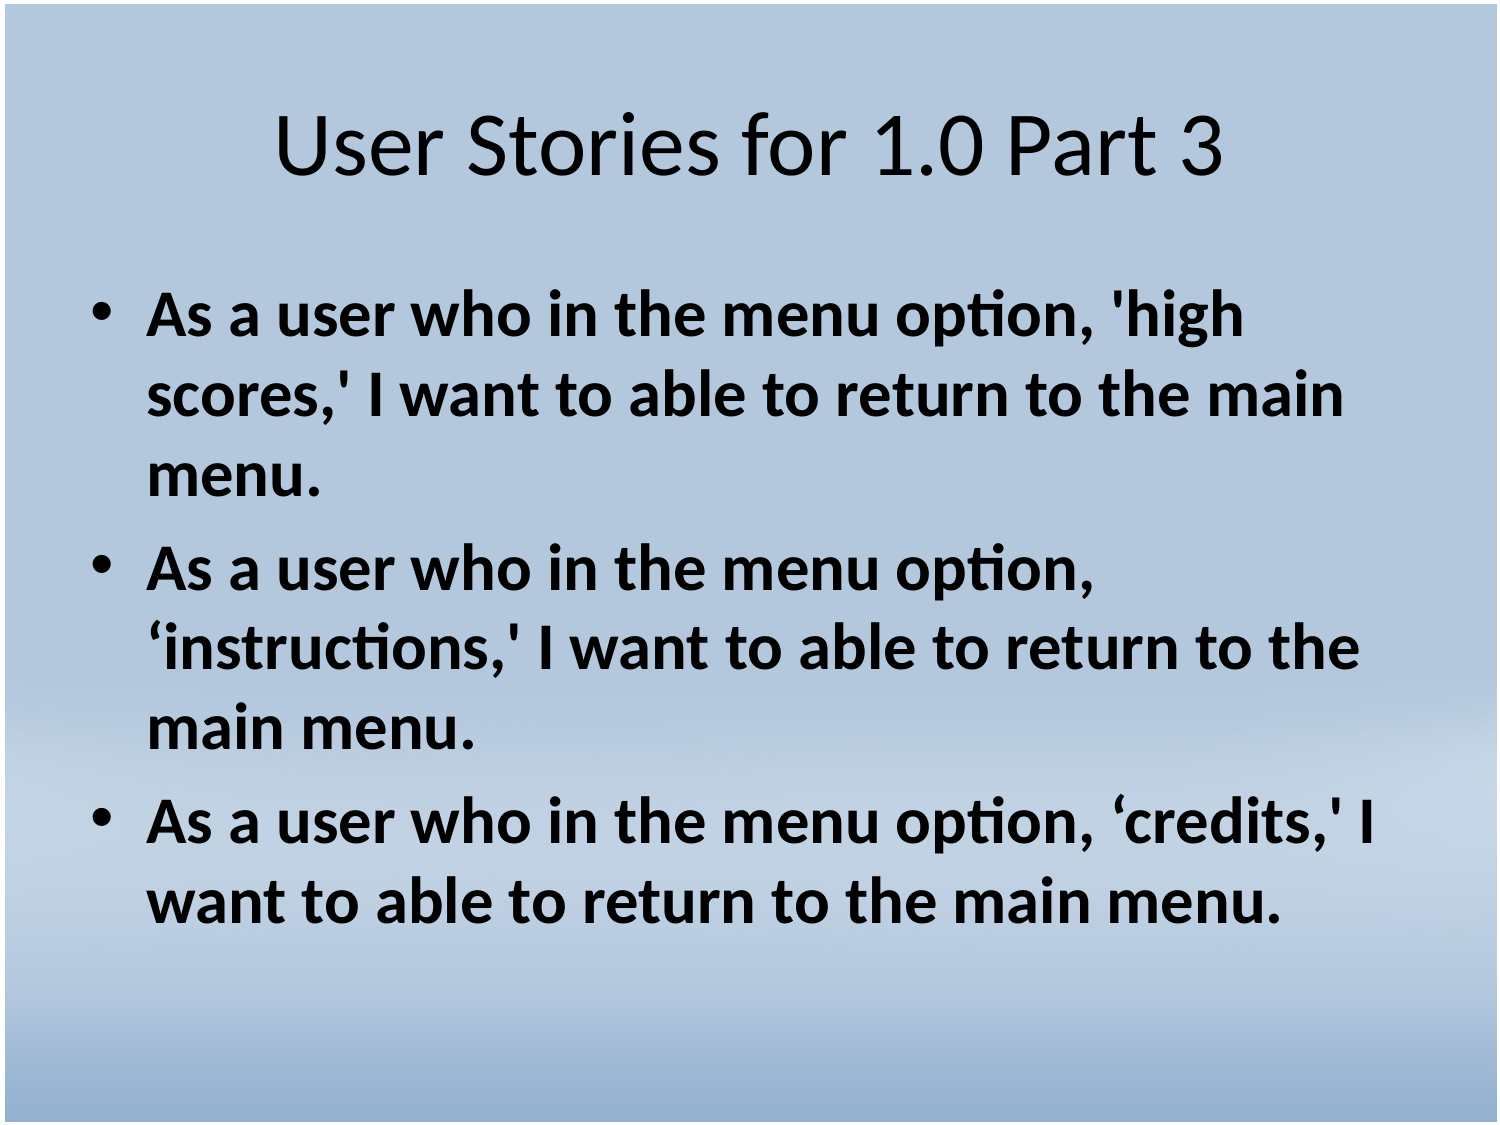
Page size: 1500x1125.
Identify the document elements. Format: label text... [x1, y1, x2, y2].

title User Stories for 1.0 Part 3 [74, 44, 1426, 233]
picture [0, 0, 1500, 1125]
list As a user who in the menu option, 'high scores,' I want to able to return to the main menu. As a user who in the menu option, ‘instructions,' I want to able to return to the main menu. As a user who in the menu option, ‘credits,' I want to able to return to the main menu. [74, 262, 1426, 1006]
